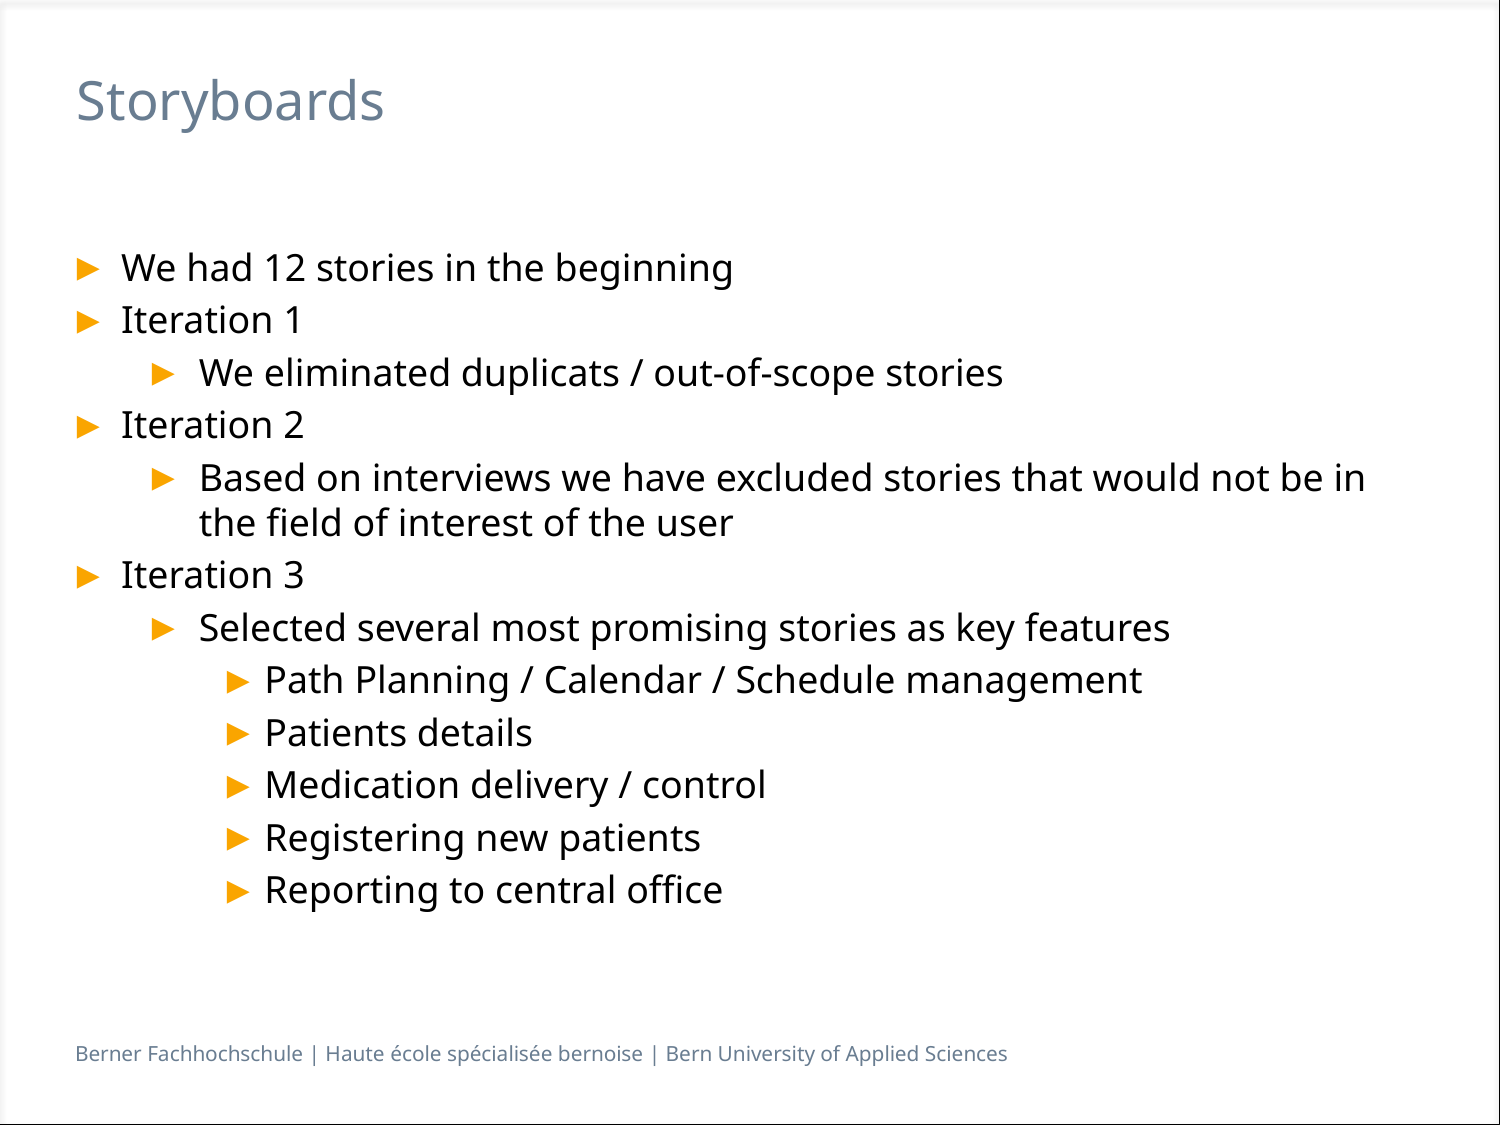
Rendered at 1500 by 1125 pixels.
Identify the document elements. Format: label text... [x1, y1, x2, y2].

list We had 12 stories in the beginning Iteration 1 We eliminated duplicats / out-of-scope stories Iteration 2 Based on interviews we have excluded stories that would not be in the field of interest of the user Iteration 3 Selected several most promising stories as key features Path Planning / Calendar / Schedule management Patients details Medication delivery / control Registering new patients Reporting to central office [76, 236, 1406, 1004]
title Storyboards [76, 59, 1406, 148]
